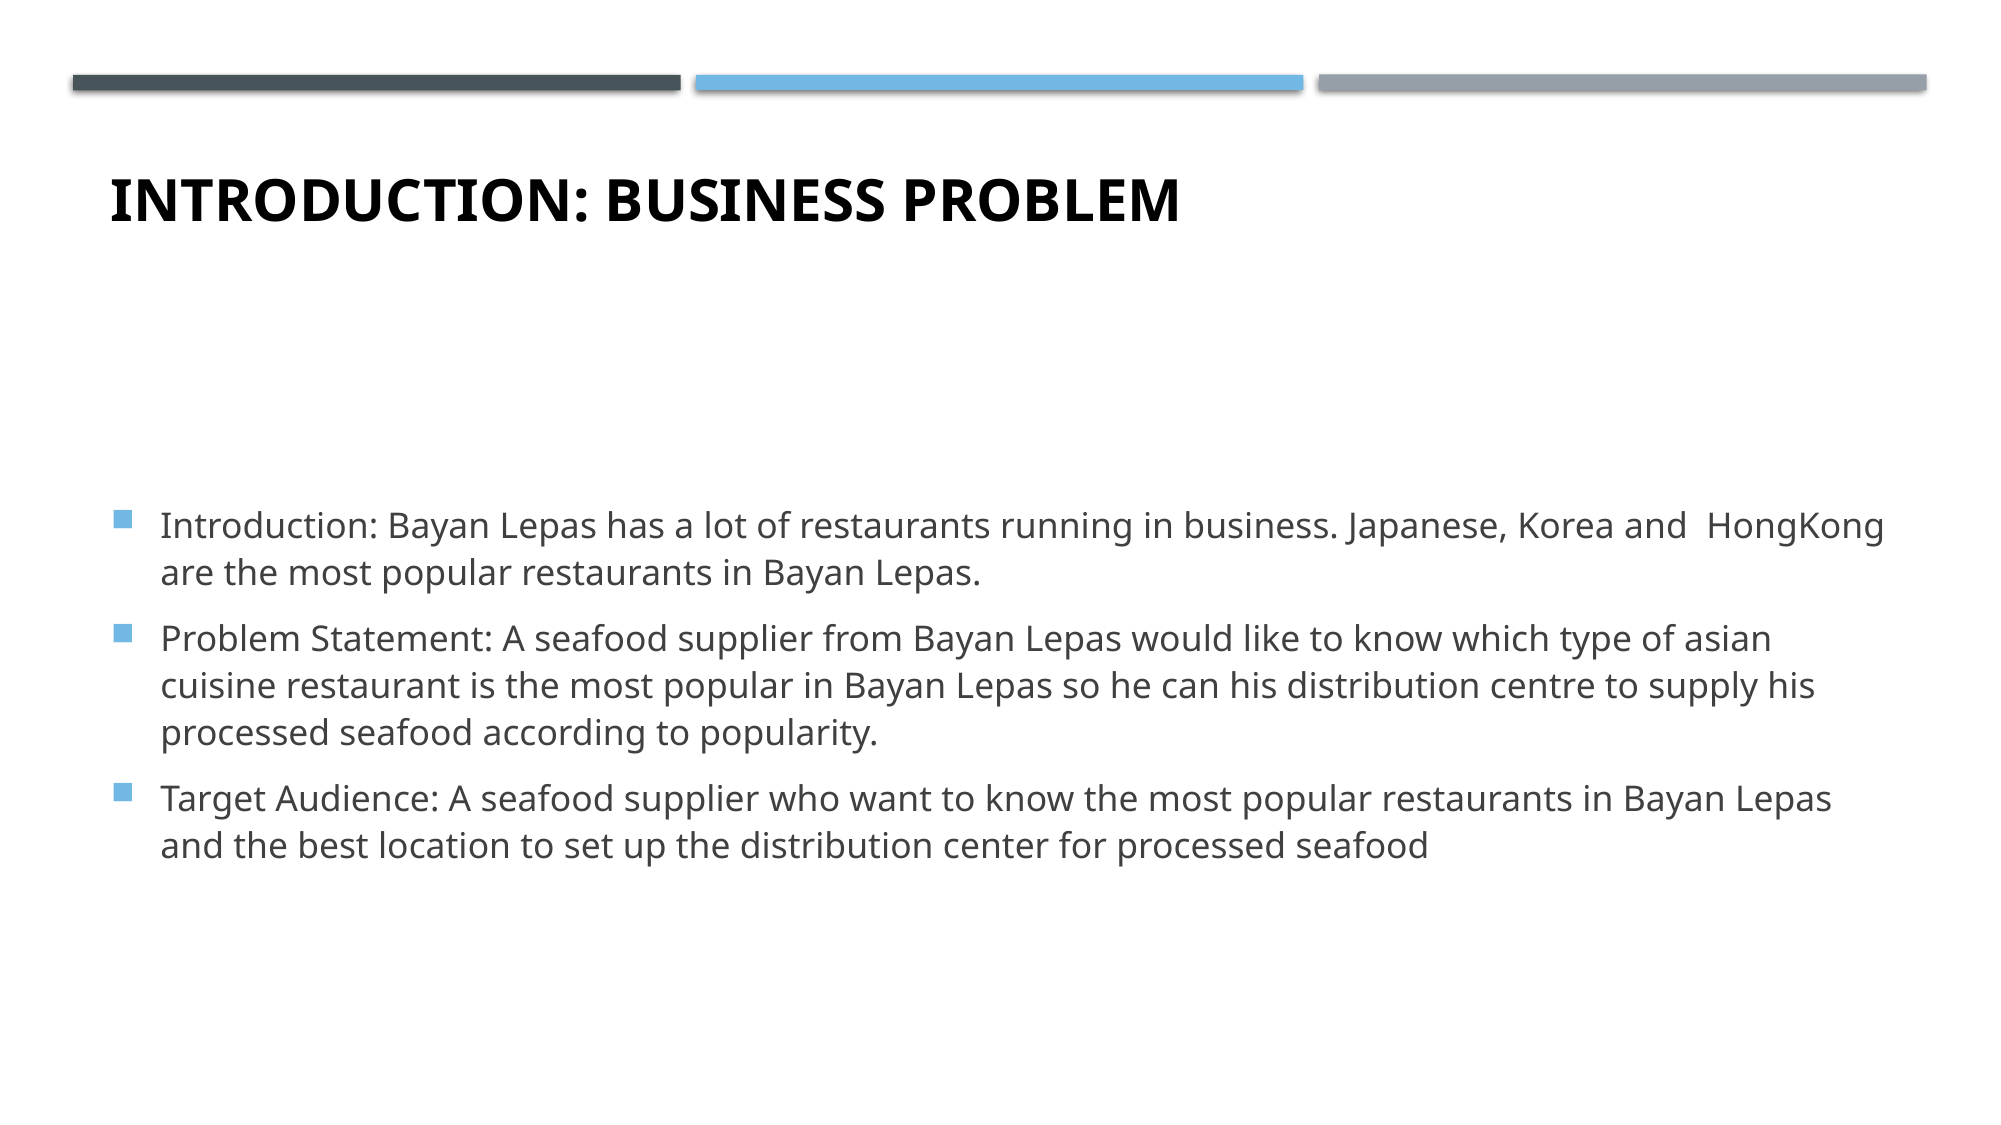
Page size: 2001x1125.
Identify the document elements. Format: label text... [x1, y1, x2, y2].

list Introduction: Bayan Lepas has a lot of restaurants running in business. Japanese, Korea and HongKong are the most popular restaurants in Bayan Lepas. Problem Statement: A seafood supplier from Bayan Lepas would like to know which type of asian cuisine restaurant is the most popular in Bayan Lepas so he can his distribution centre to supply his processed seafood according to popularity. Target Audience: A seafood supplier who want to know the most popular restaurants in Bayan Lepas and the best location to set up the distribution center for processed seafood [95, 383, 1905, 981]
title Introduction: Business Problem [95, 115, 1905, 311]
